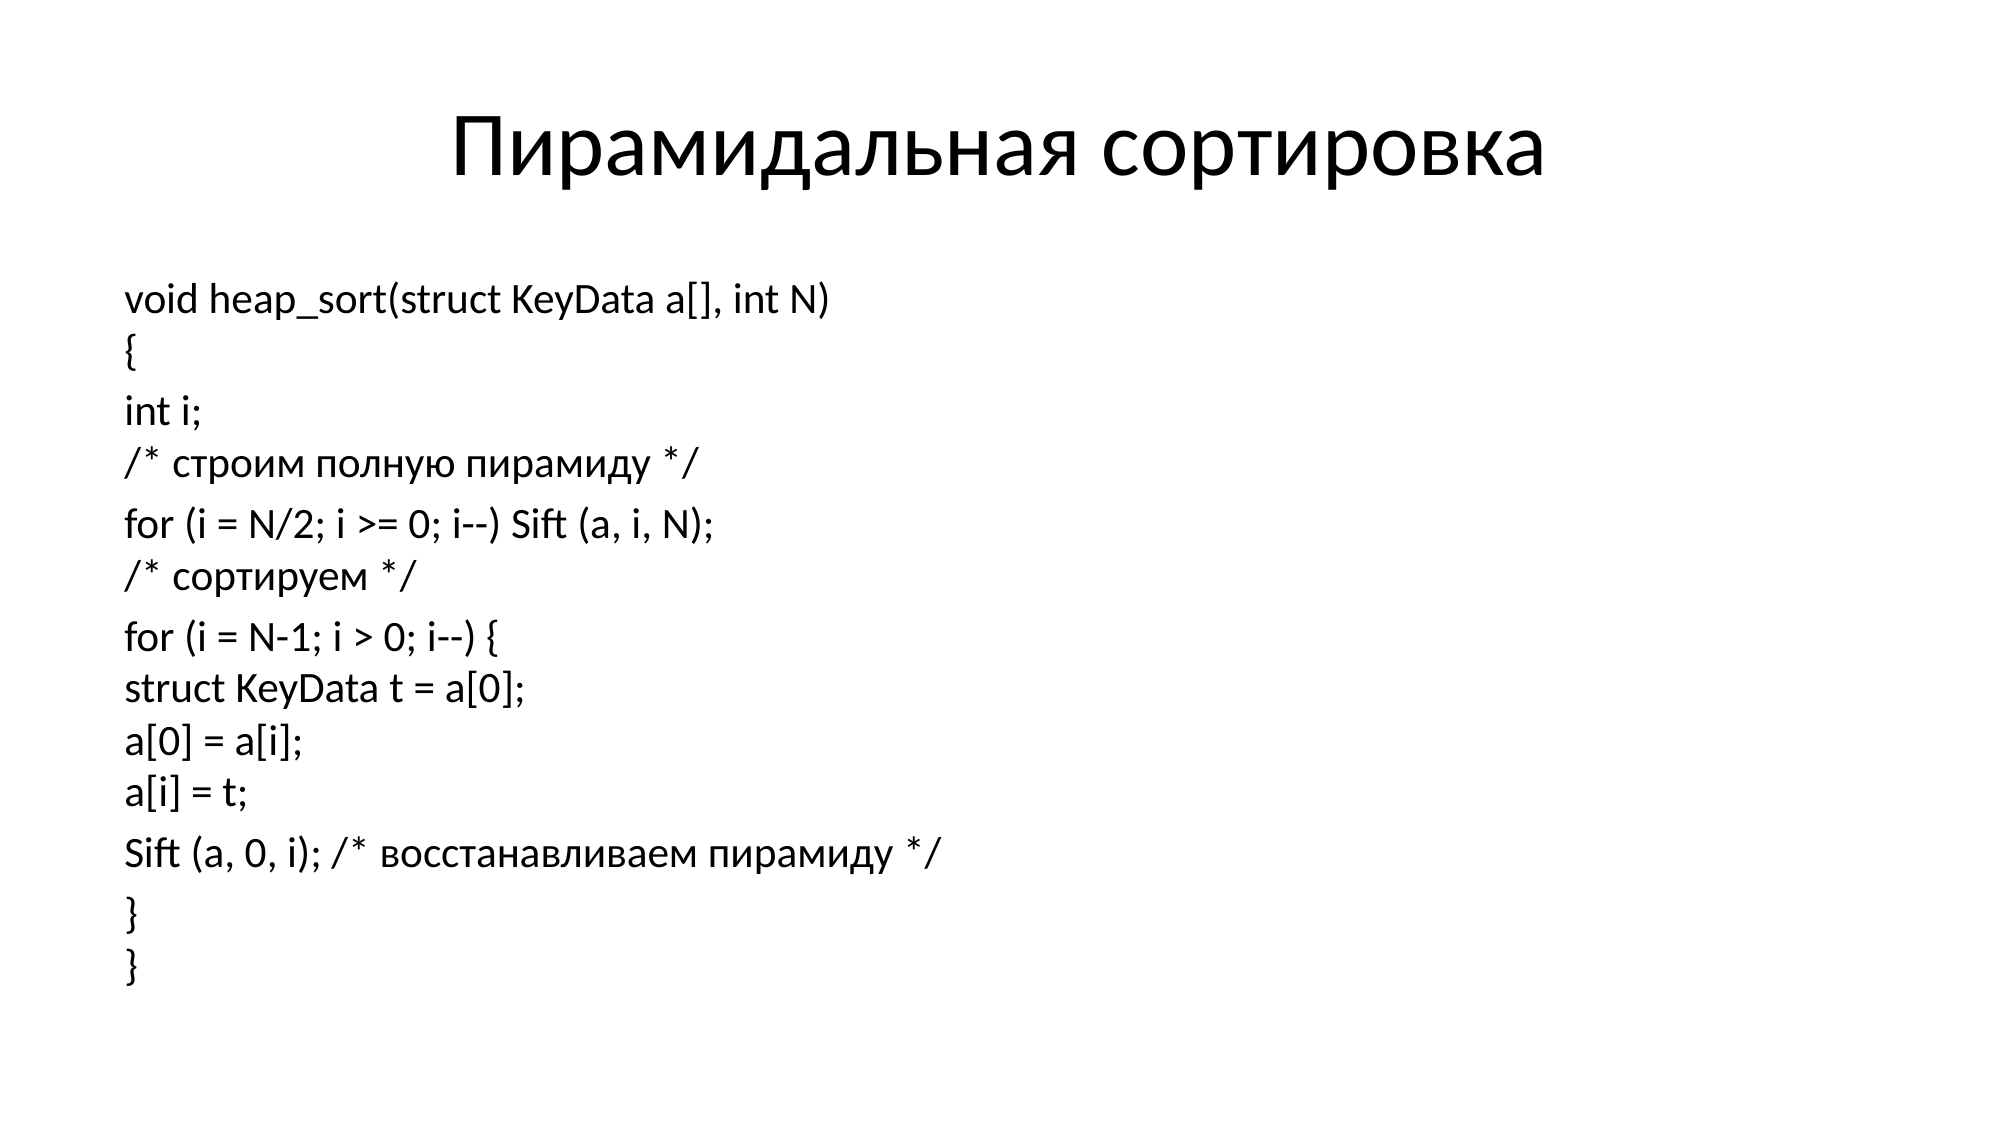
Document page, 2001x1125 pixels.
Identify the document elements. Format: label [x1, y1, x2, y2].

title [99, 45, 1900, 233]
list [99, 262, 1900, 1005]
